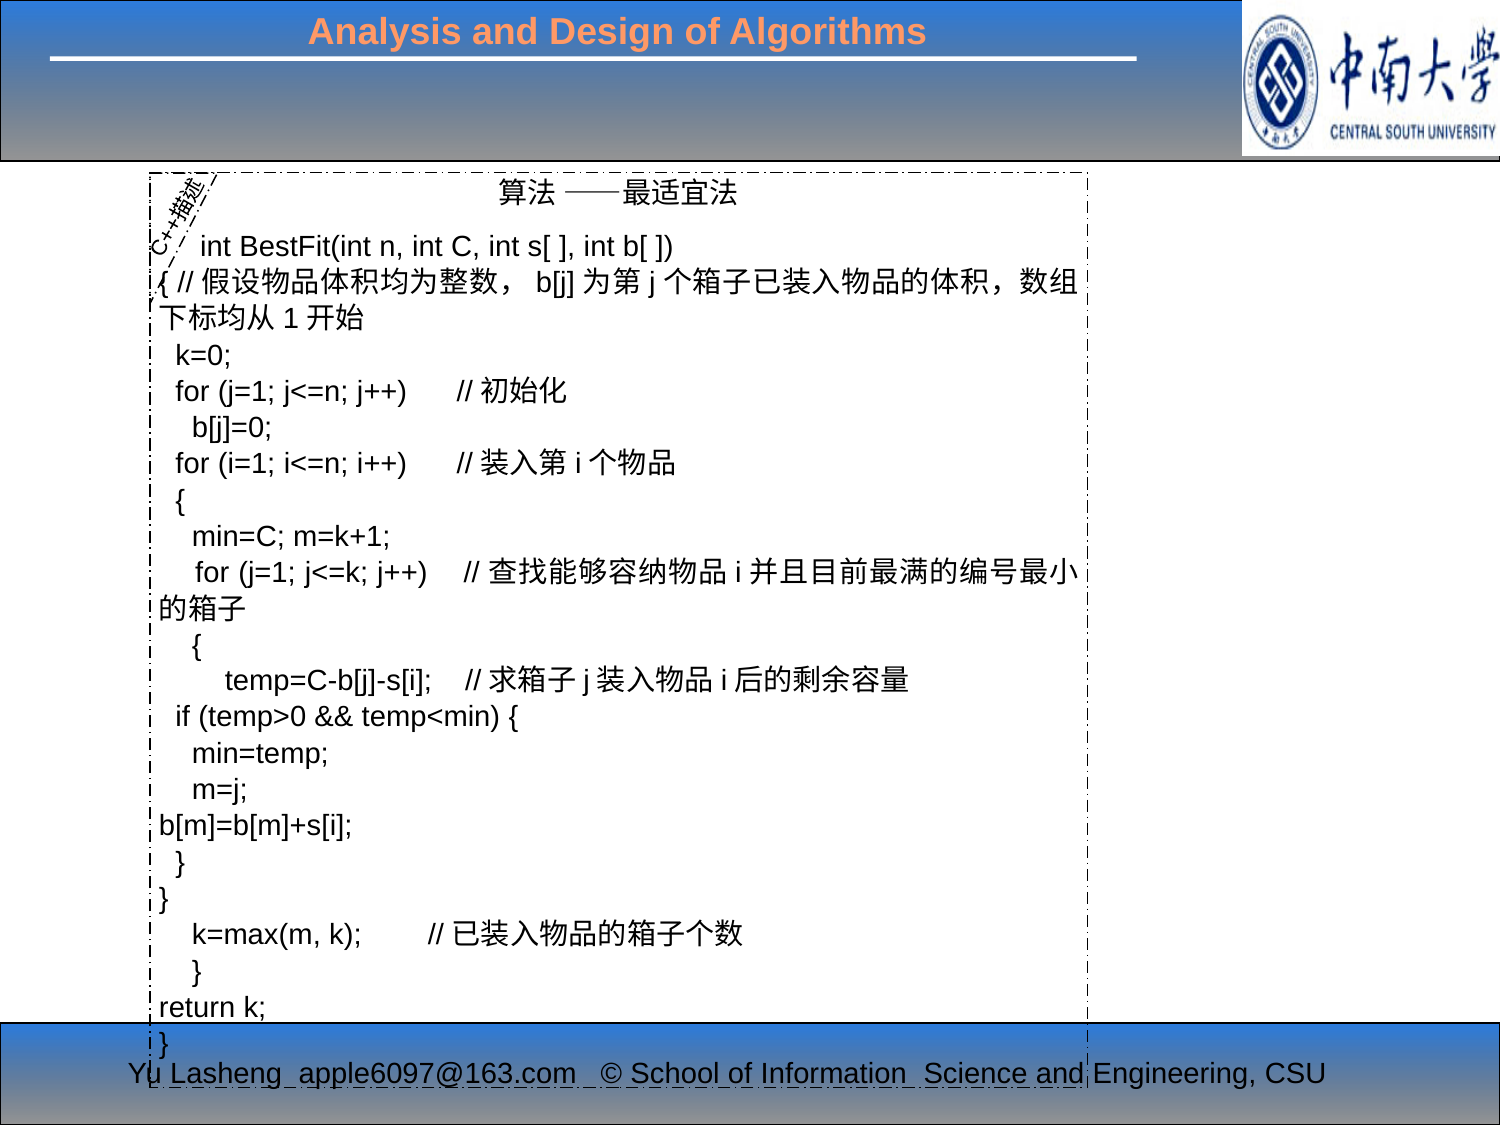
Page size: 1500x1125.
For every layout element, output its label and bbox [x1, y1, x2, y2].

picture [1242, 0, 1500, 156]
text_box [149, 172, 1088, 1088]
